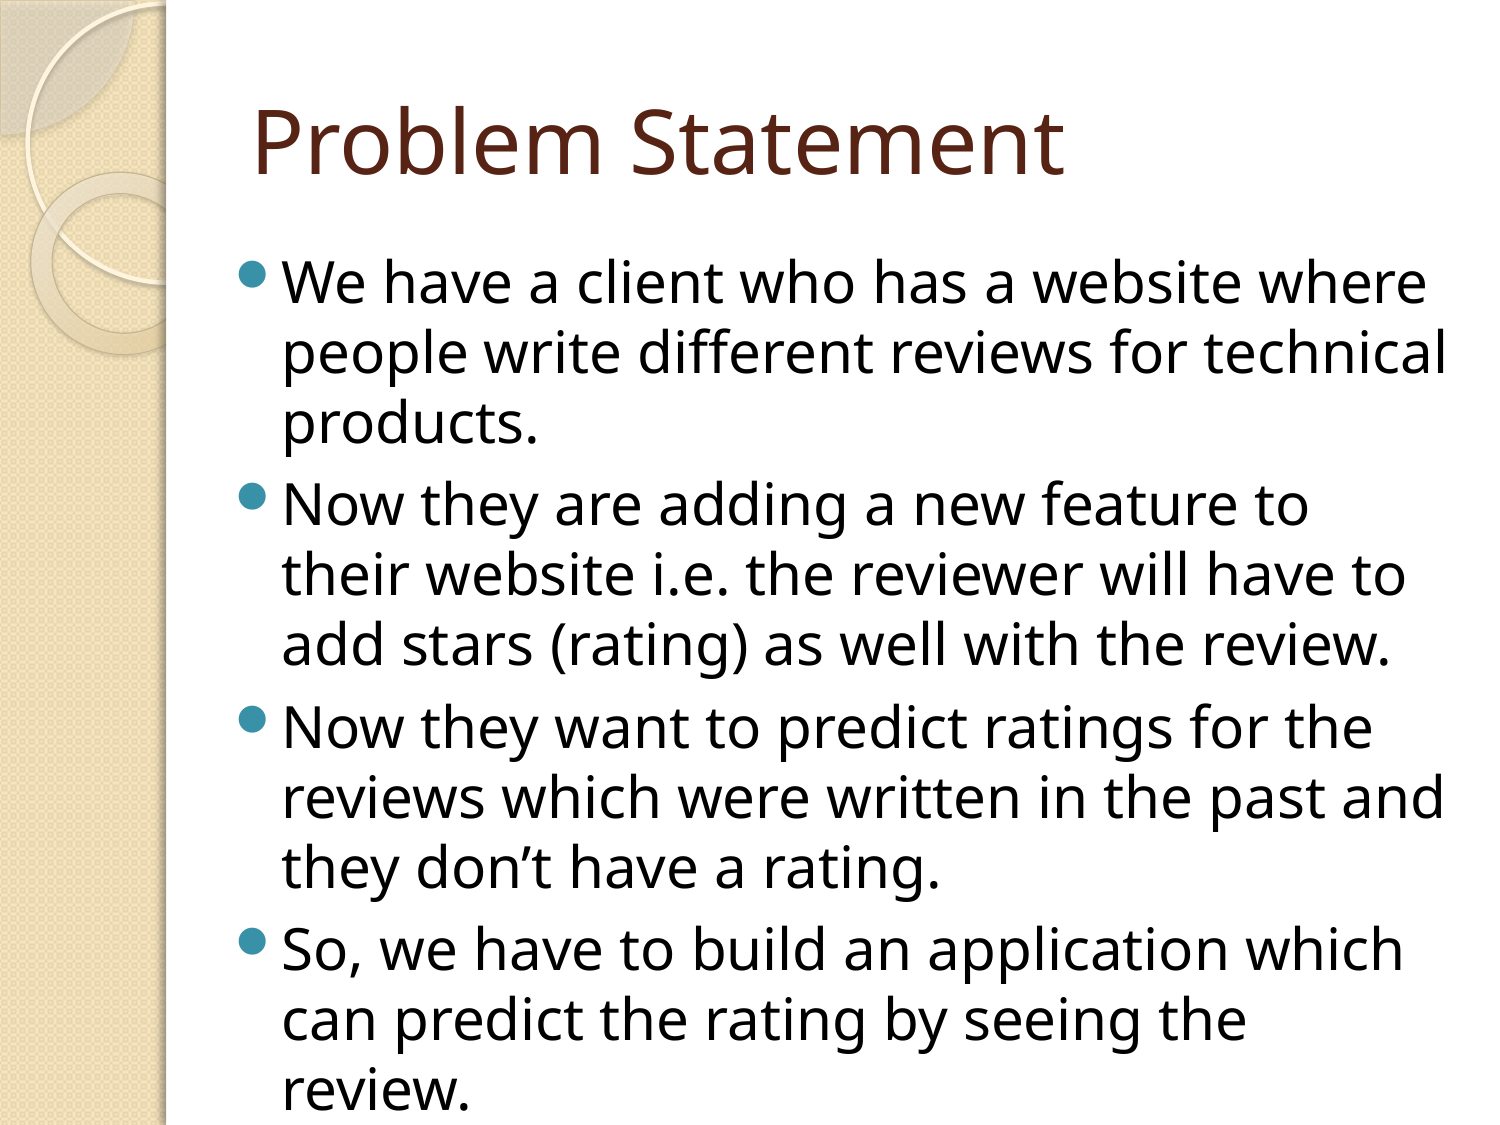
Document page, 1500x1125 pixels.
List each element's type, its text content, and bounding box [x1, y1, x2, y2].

title Problem Statement [235, 45, 1466, 233]
list We have a client who has a website where people write different reviews for technical products. Now they are adding a new feature to their website i.e. the reviewer will have to add stars (rating) as well with the review. Now they want to predict ratings for the reviews which were written in the past and they don’t have a rating. So, we have to build an application which can predict the rating by seeing the review. [206, 237, 1466, 1025]
